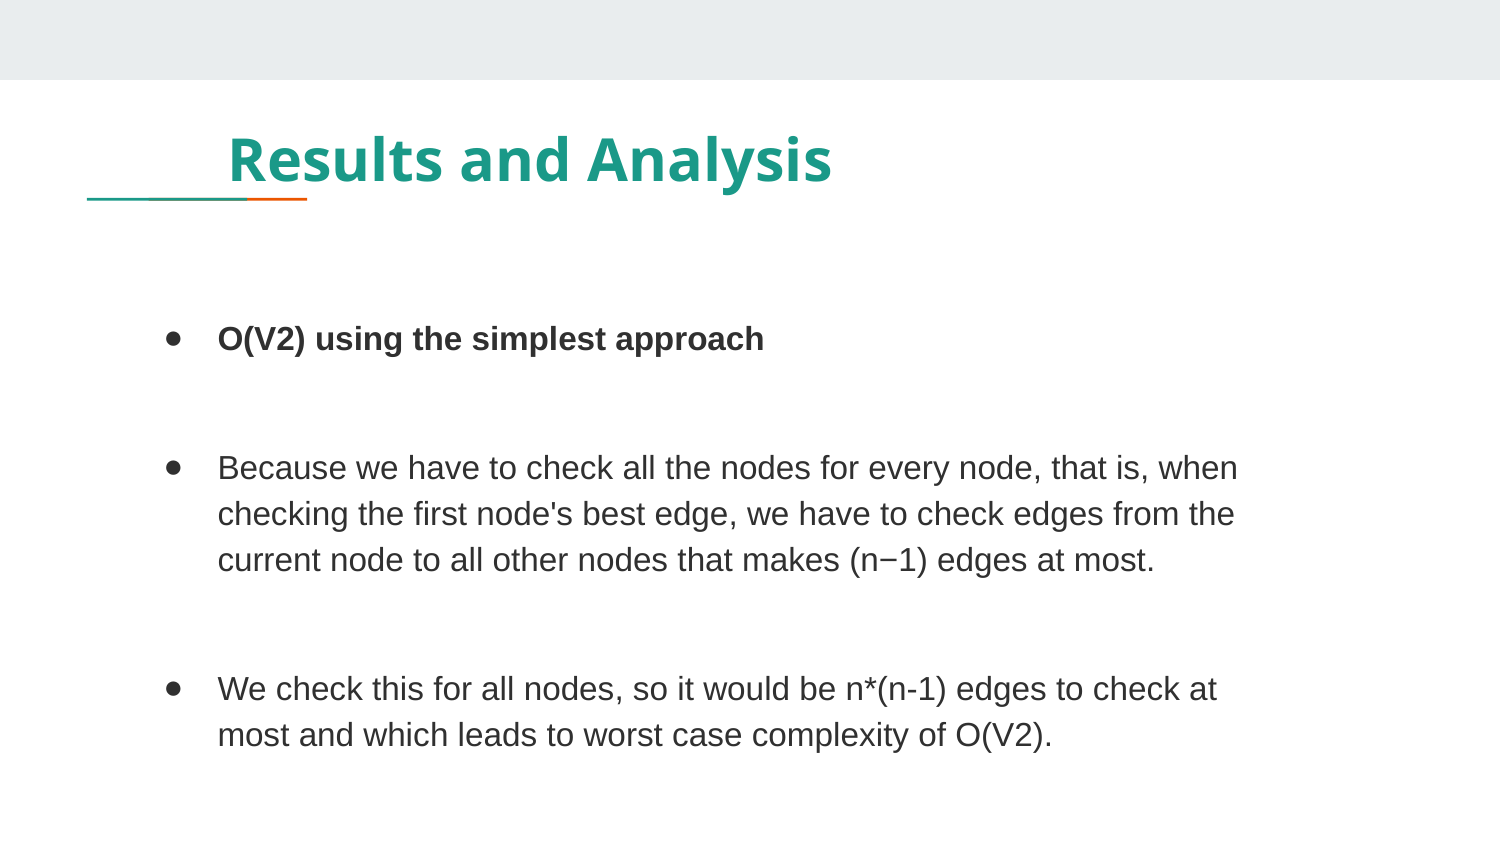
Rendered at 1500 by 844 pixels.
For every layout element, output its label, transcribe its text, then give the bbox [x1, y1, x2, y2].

title Results and Analysis [212, 107, 931, 258]
list O(V2) using the simplest approach Because we have to check all the nodes for every node, that is, when checking the first node's best edge, we have to check edges from the current node to all other nodes that makes (n−1) edges at most. We check this for all nodes, so it would be n*(n-1) edges to check at most and which leads to worst case complexity of O(V2). [127, 296, 1274, 799]
